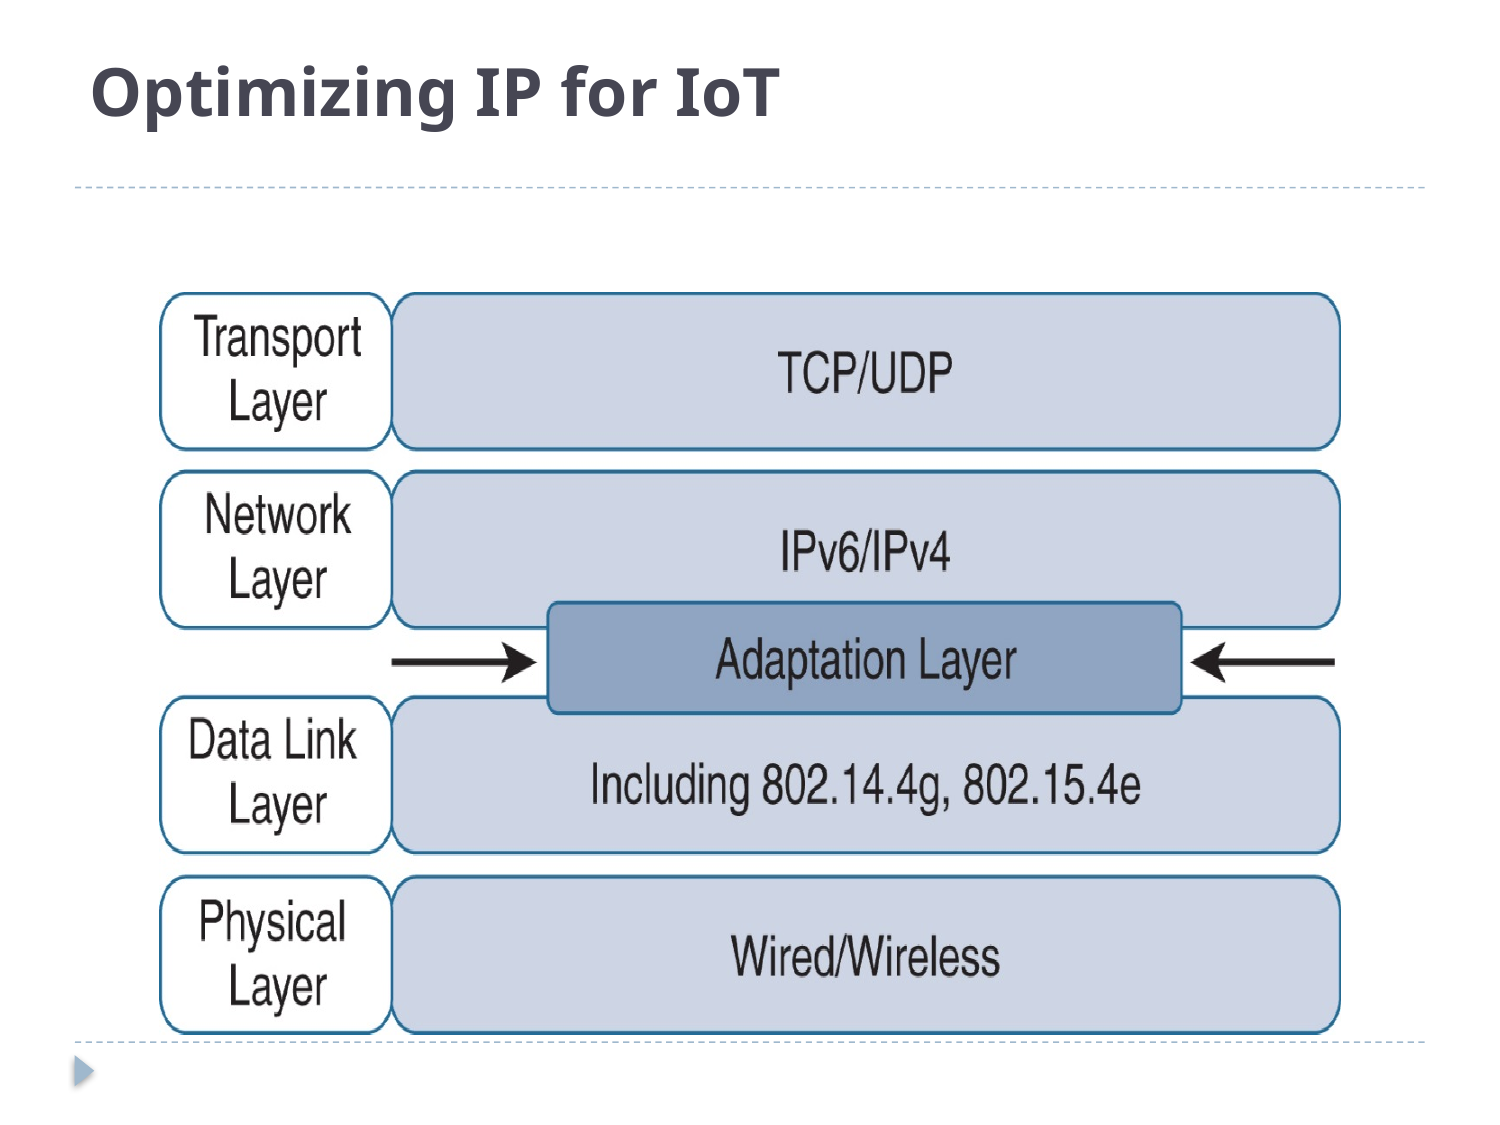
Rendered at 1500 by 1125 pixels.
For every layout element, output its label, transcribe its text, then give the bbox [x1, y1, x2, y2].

picture [159, 292, 1341, 1036]
title Optimizing IP for IoT [75, 24, 1425, 138]
